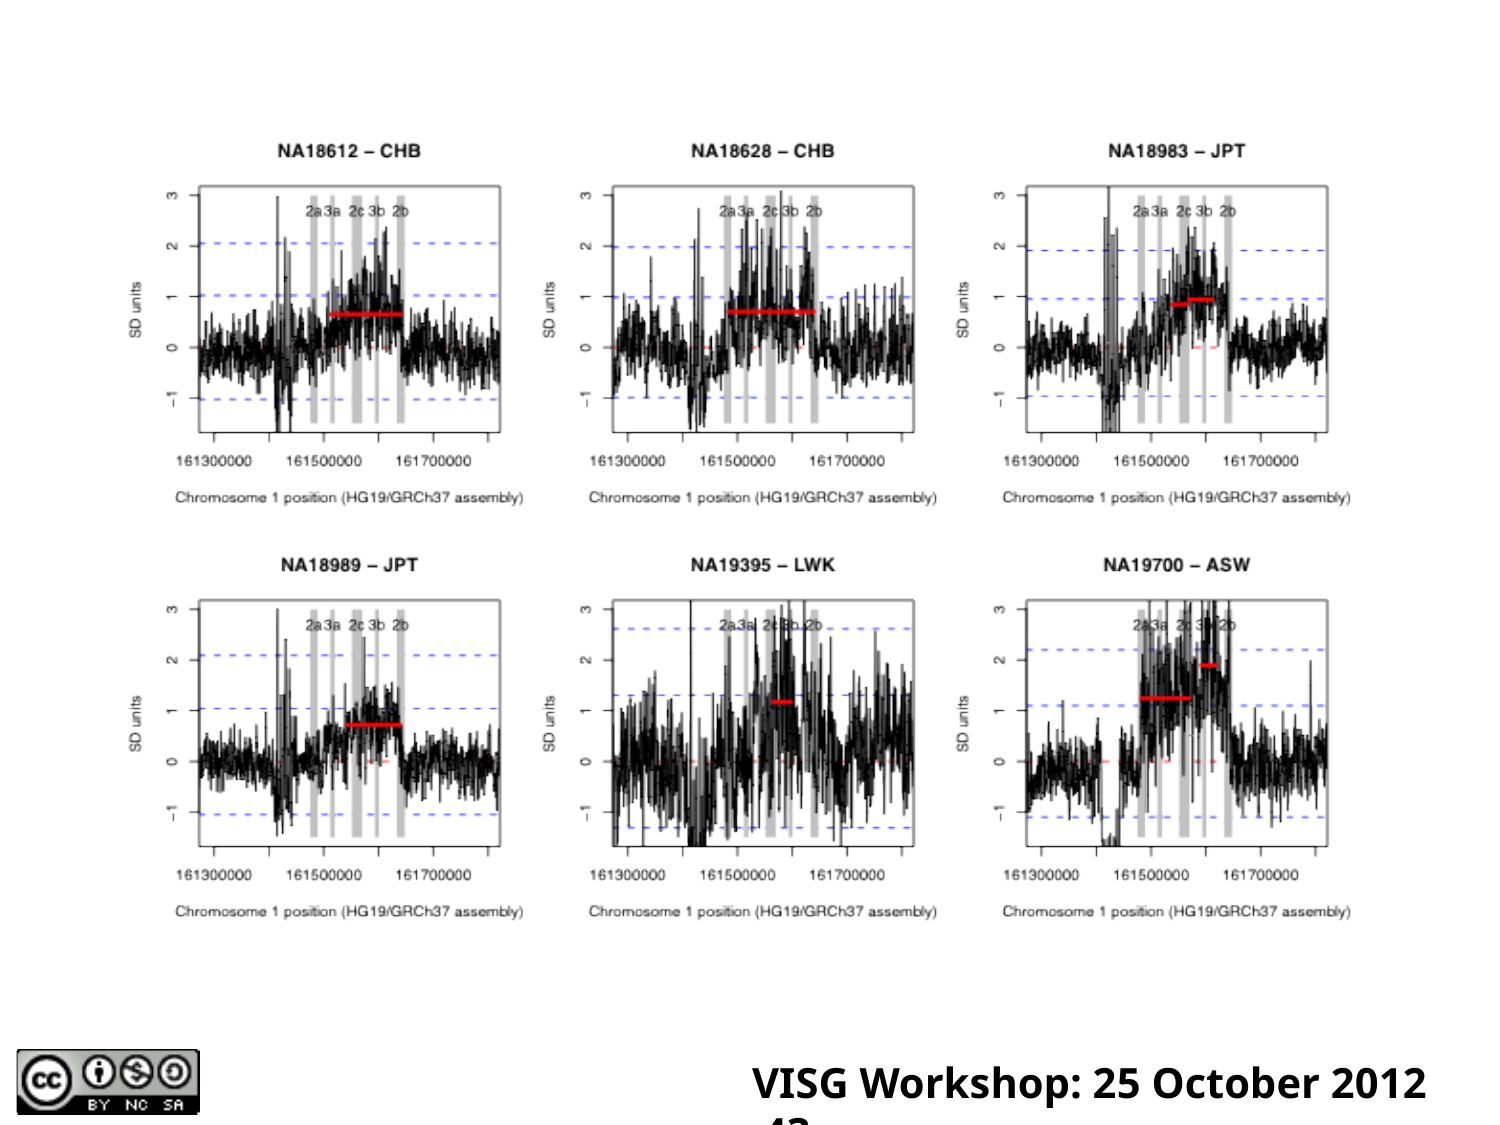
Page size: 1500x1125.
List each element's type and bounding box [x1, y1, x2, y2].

list [37, 112, 1454, 940]
picture [16, 1049, 200, 1115]
